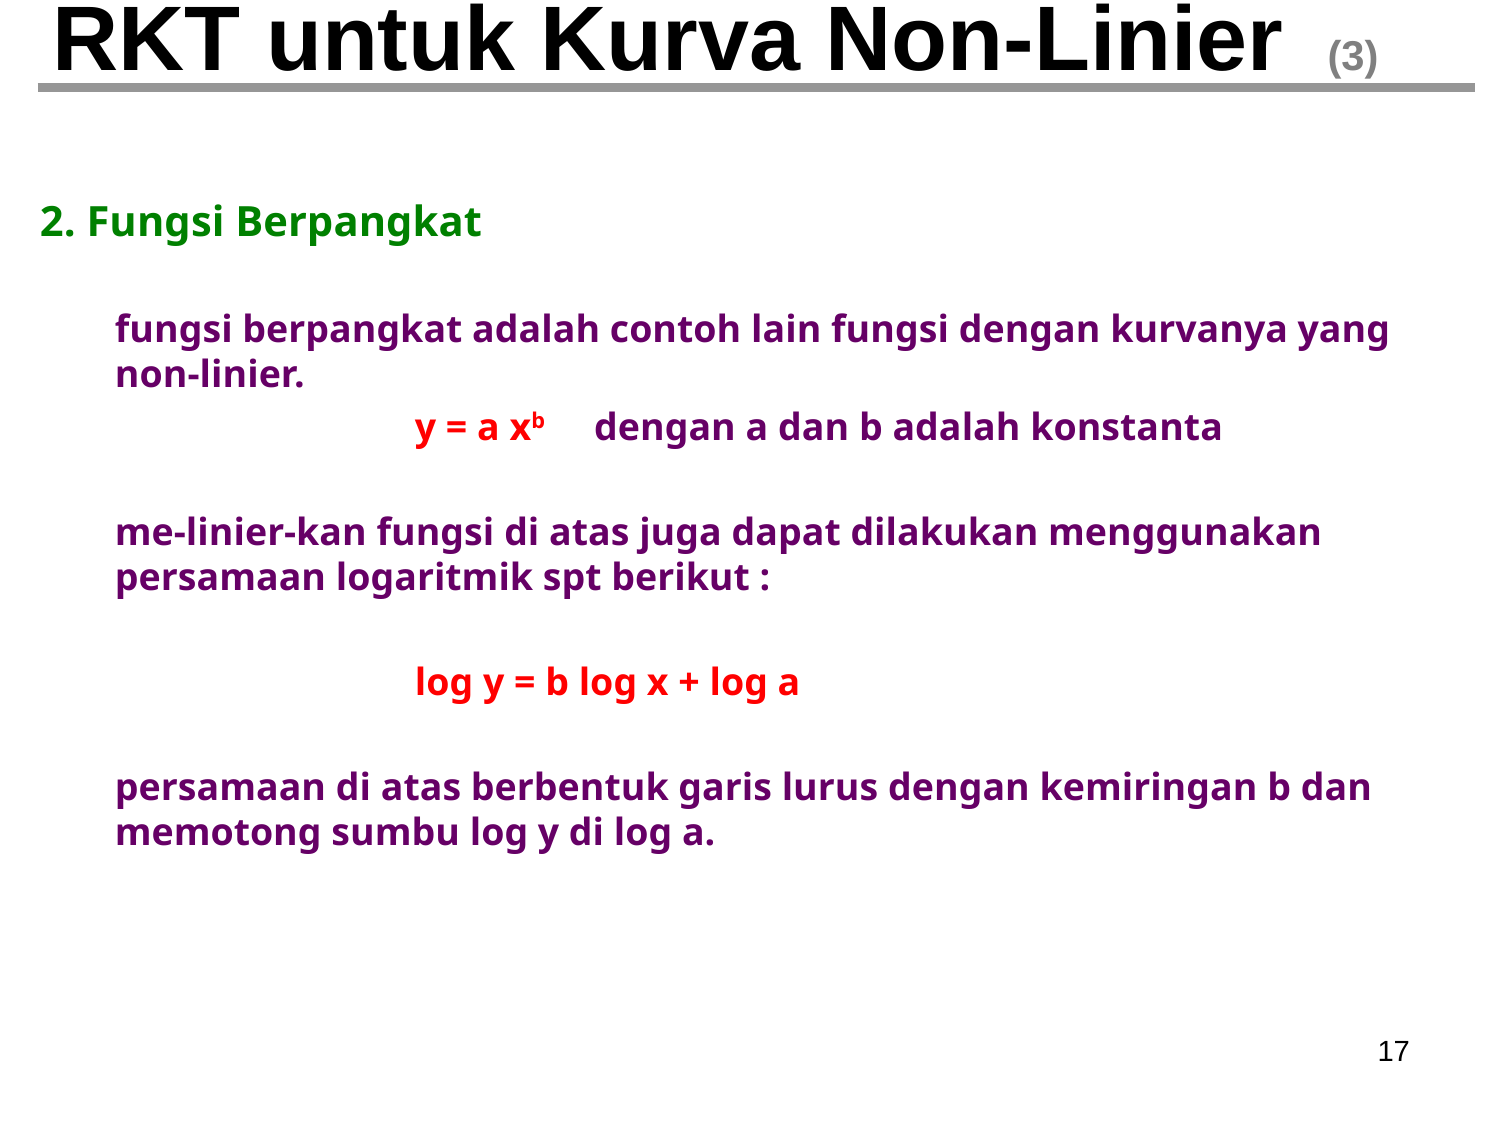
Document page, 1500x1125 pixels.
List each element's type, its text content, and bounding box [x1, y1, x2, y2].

text_box 2. Fungsi Berpangkat fungsi berpangkat adalah contoh lain fungsi dengan kurvanya yang non-linier. y = a xb dengan a dan b adalah konstanta me-linier-kan fungsi di atas juga dapat dilakukan menggunakan persamaan logaritmik spt berikut : log y = b log x + log a persamaan di atas berbentuk garis lurus dengan kemiringan b dan memotong sumbu log y di log a. [24, 187, 1475, 888]
slide_number ‹#› [1074, 1024, 1425, 1103]
title RKT untuk Kurva Non-Linier (3) [37, 0, 1438, 68]
